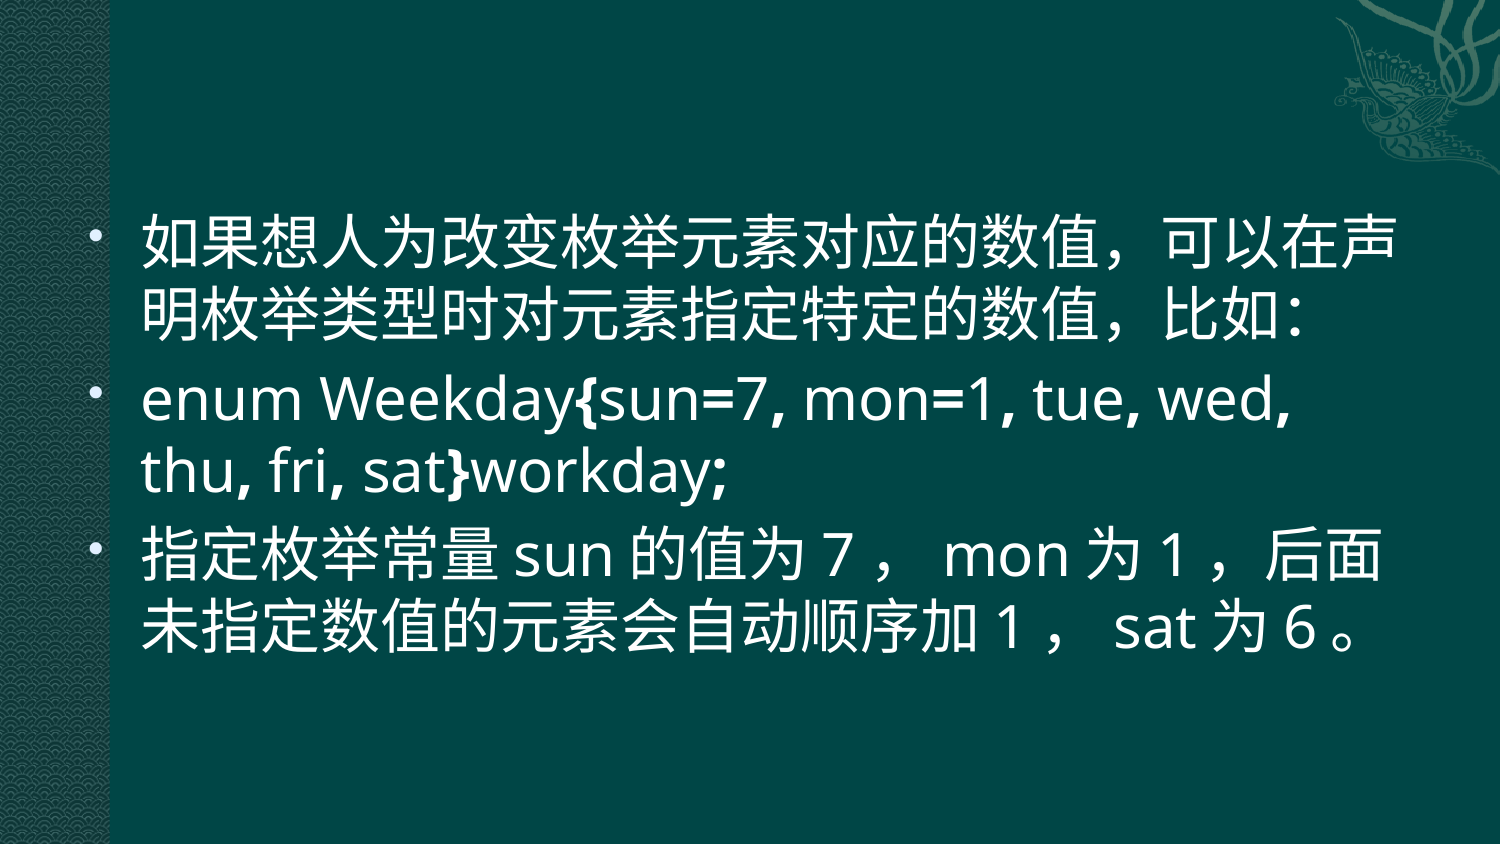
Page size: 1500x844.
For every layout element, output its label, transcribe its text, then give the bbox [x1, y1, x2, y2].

list 如果想人为改变枚举元素对应的数值，可以在声明枚举类型时对元素指定特定的数值，比如： enum Weekday{sun=7, mon=1, tue, wed, thu, fri, sat}workday; 指定枚举常量sun的值为7，mon为1，后面未指定数值的元素会自动顺序加1，sat为6。 [75, 196, 1425, 754]
picture [0, 0, 110, 844]
